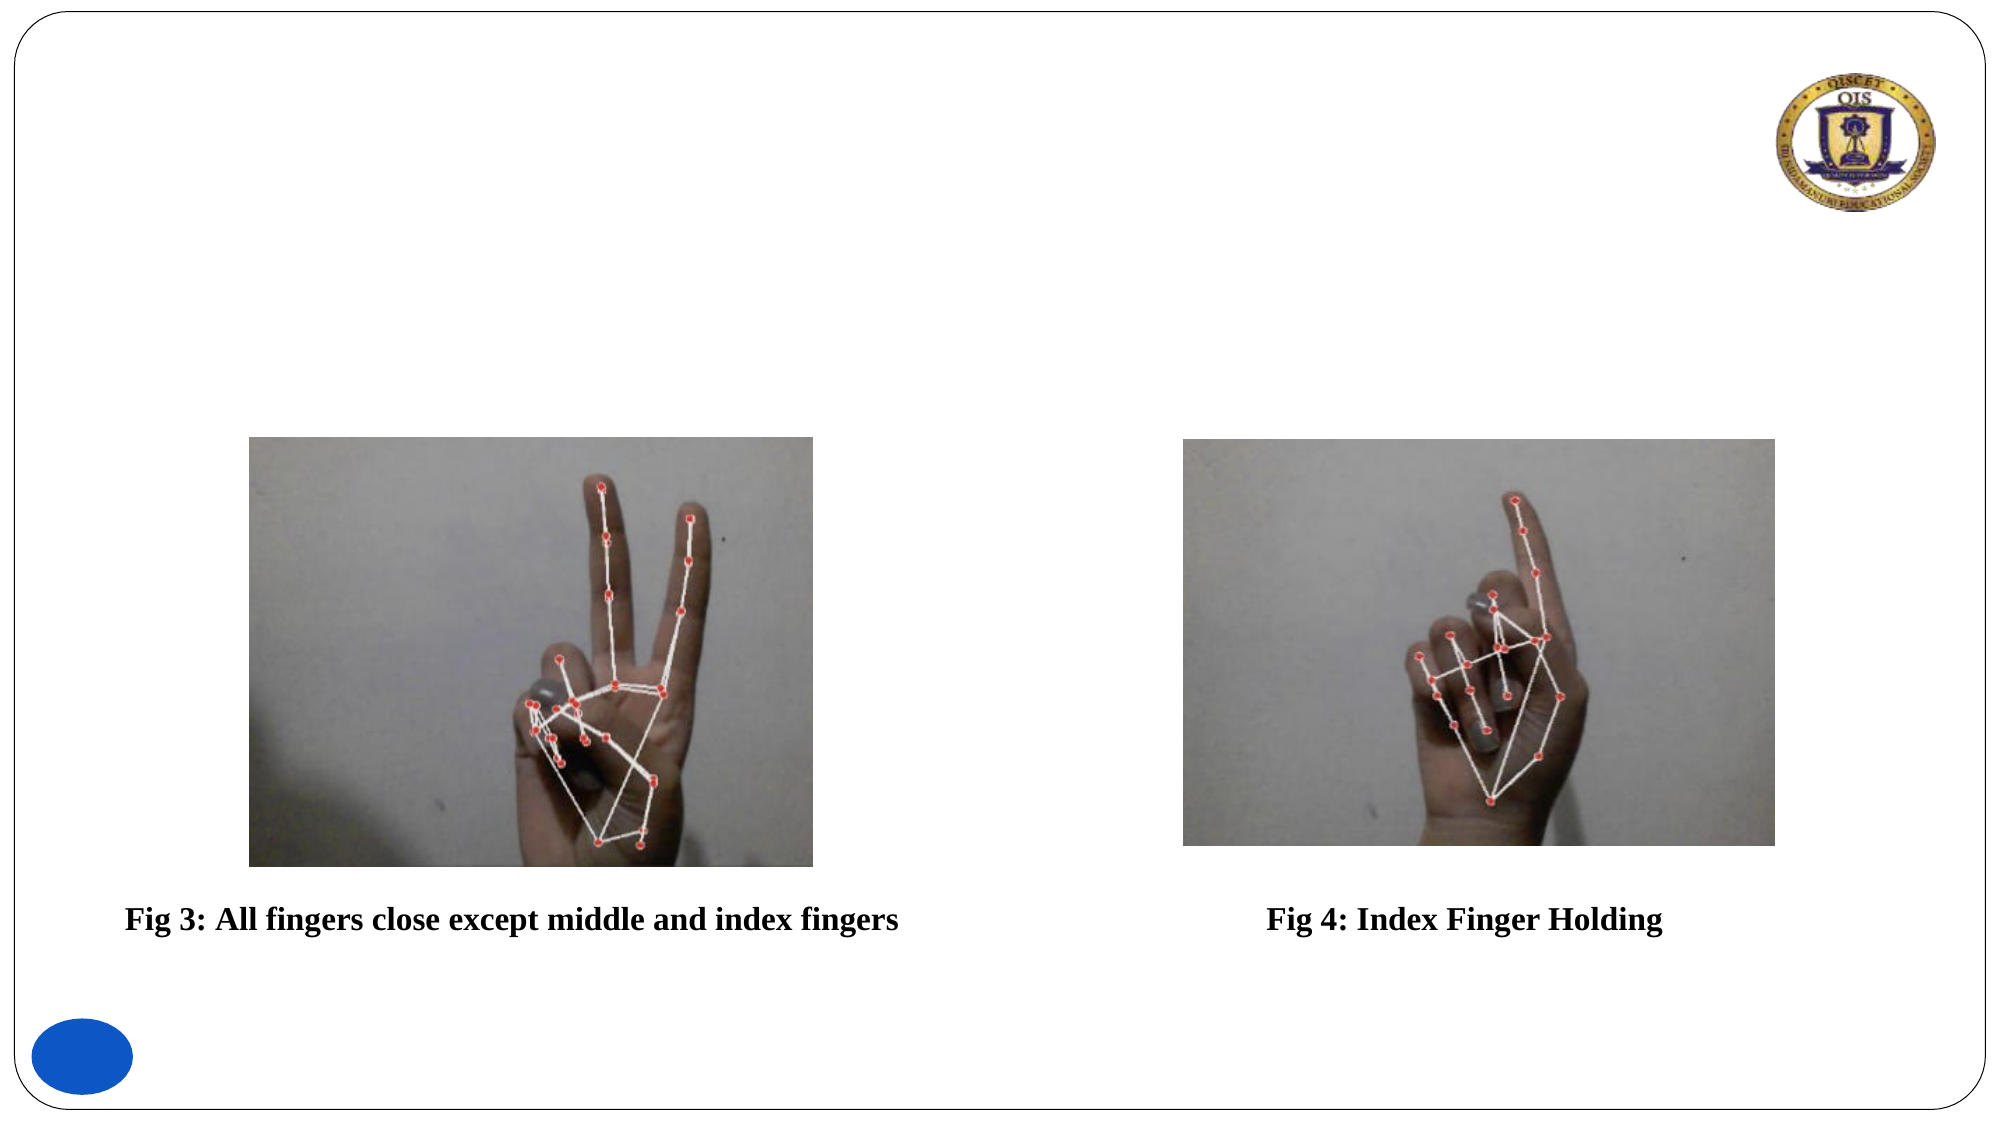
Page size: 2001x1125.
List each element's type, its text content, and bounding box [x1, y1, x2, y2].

list Fig 4: Index Finger Holding [1029, 258, 1900, 1027]
picture [1183, 439, 1776, 846]
list Fig 3: All fingers close except middle and index fingers [99, 258, 970, 1027]
picture [1774, 73, 1937, 212]
picture [249, 437, 813, 867]
